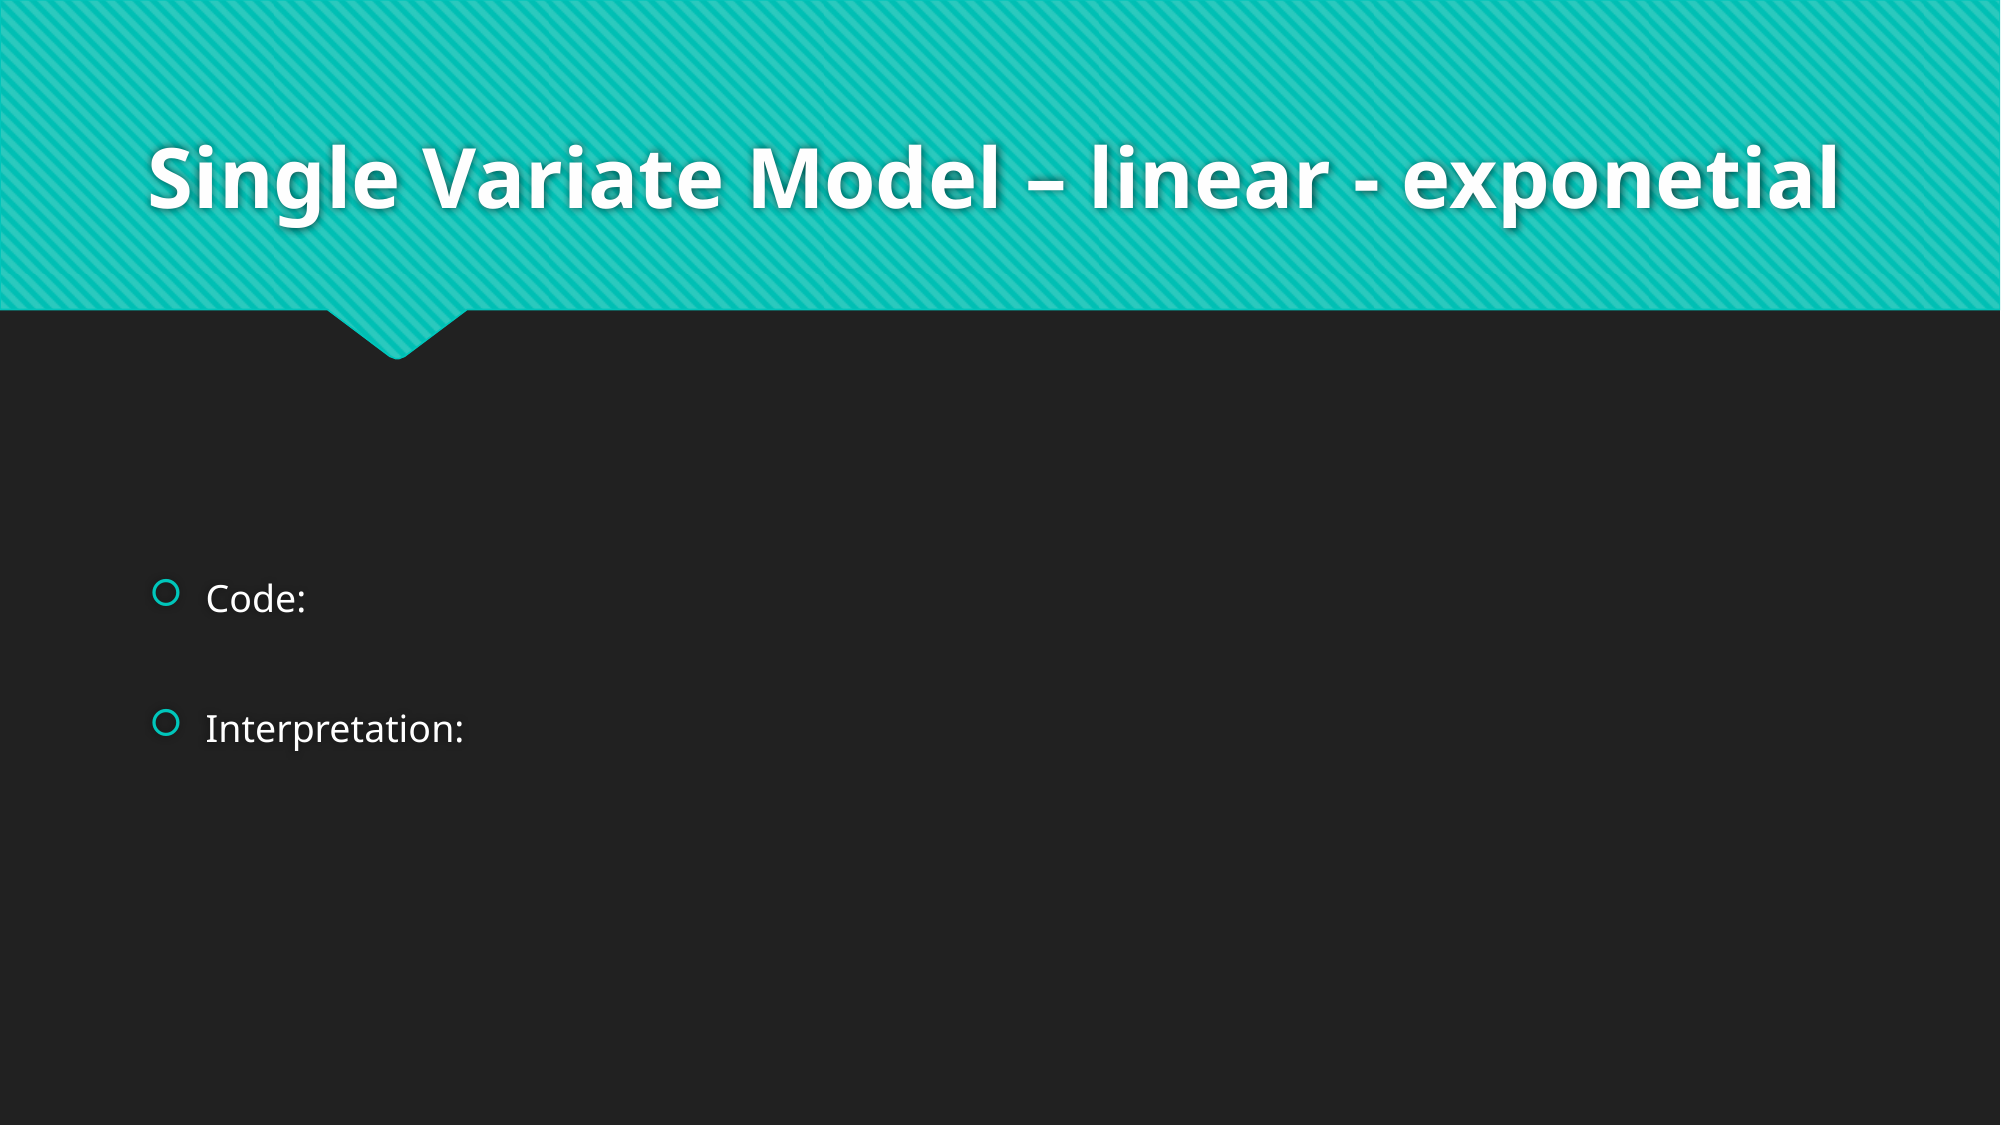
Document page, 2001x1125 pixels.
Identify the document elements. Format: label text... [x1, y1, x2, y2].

list Code: Interpretation: [134, 364, 1866, 962]
title Single Variate Model – linear - exponetial [132, 73, 1868, 233]
